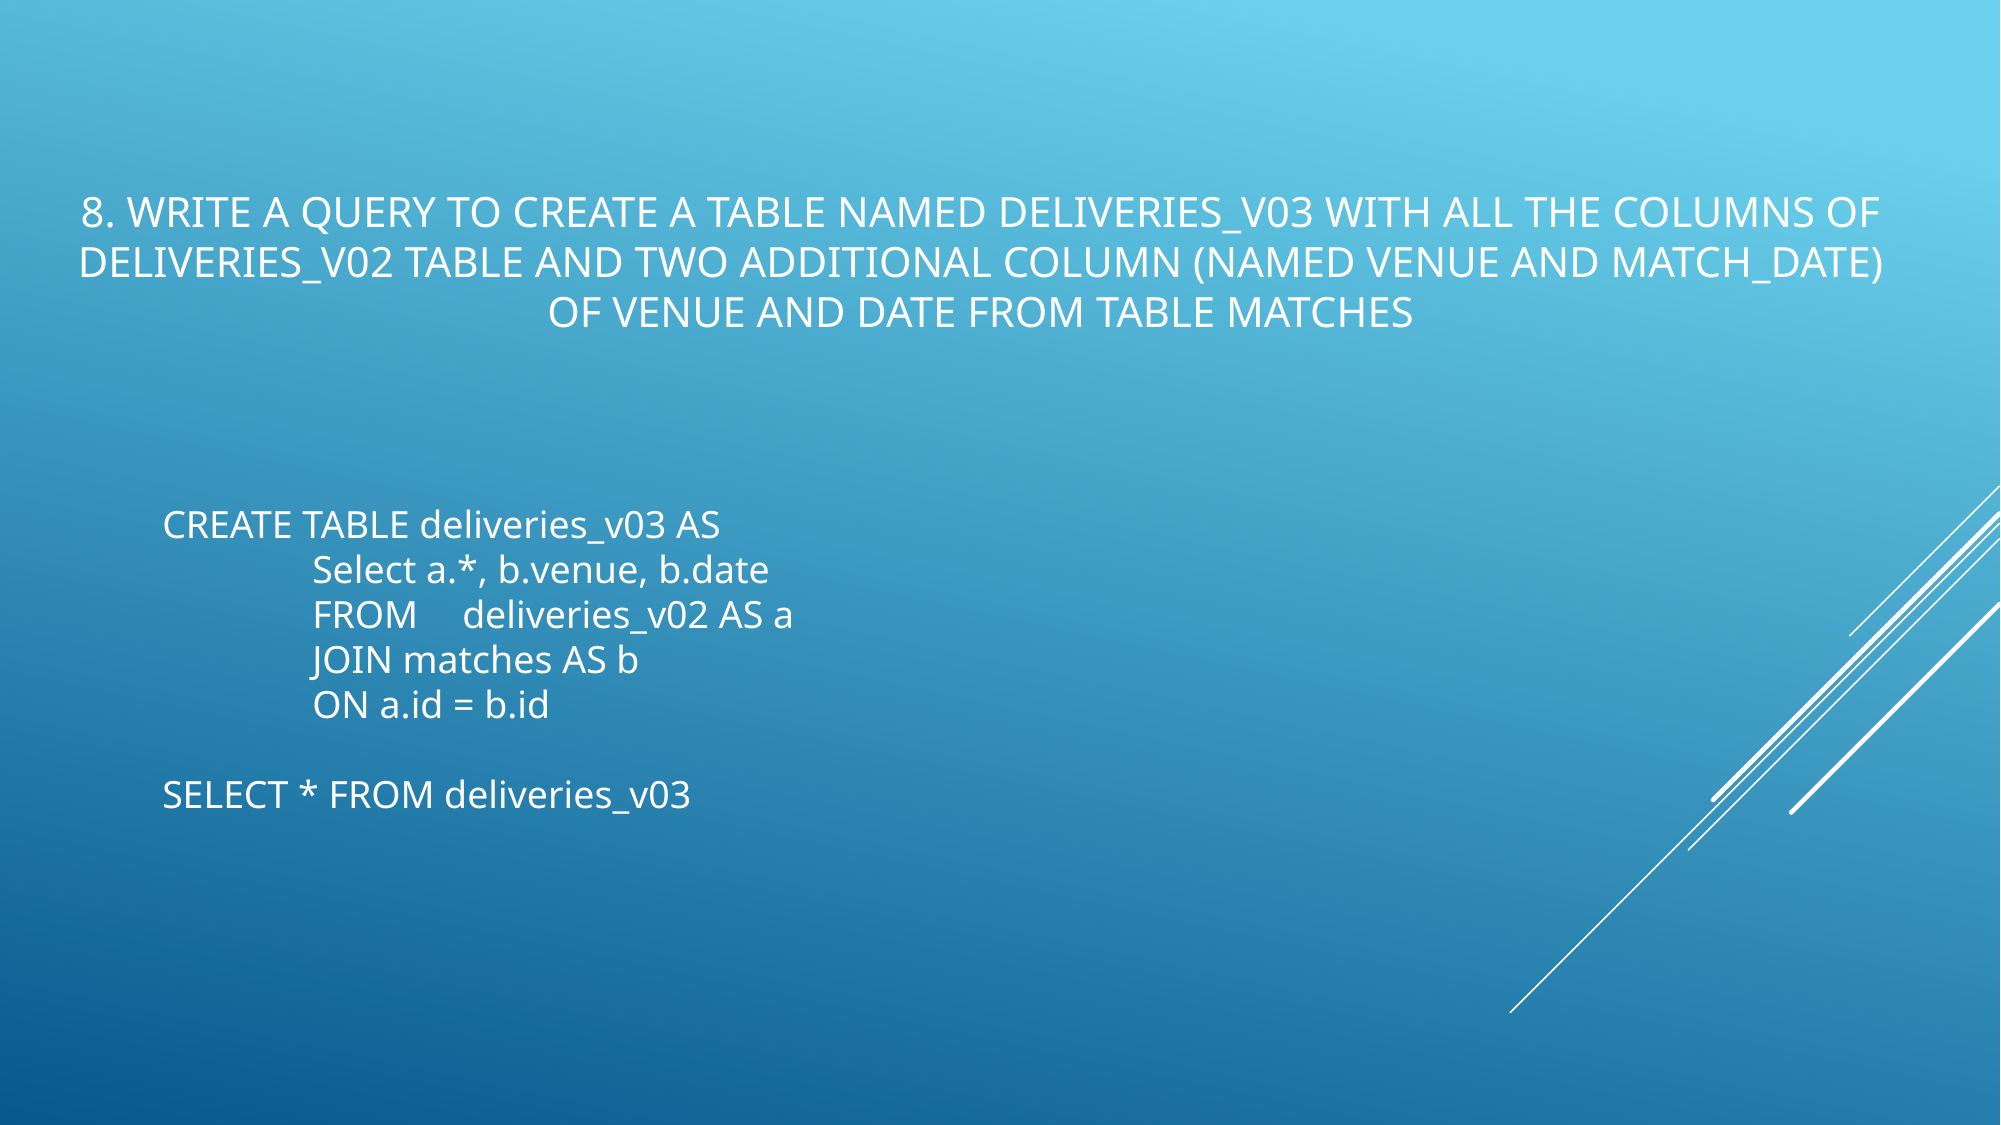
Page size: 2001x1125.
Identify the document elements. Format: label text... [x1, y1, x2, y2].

title 8. Write a query to create a table named deliveries_v03 with all the columns of deliveries_v02 table and two additional column (named venue and match_date) of venue and date from table matches [44, 159, 1917, 363]
text_box CREATE TABLE deliveries_v03 AS Select a.*, b.venue, b.date FROM deliveries_v02 AS a JOIN matches AS b ON a.id = b.id SELECT * FROM deliveries_v03 [147, 493, 1676, 824]
